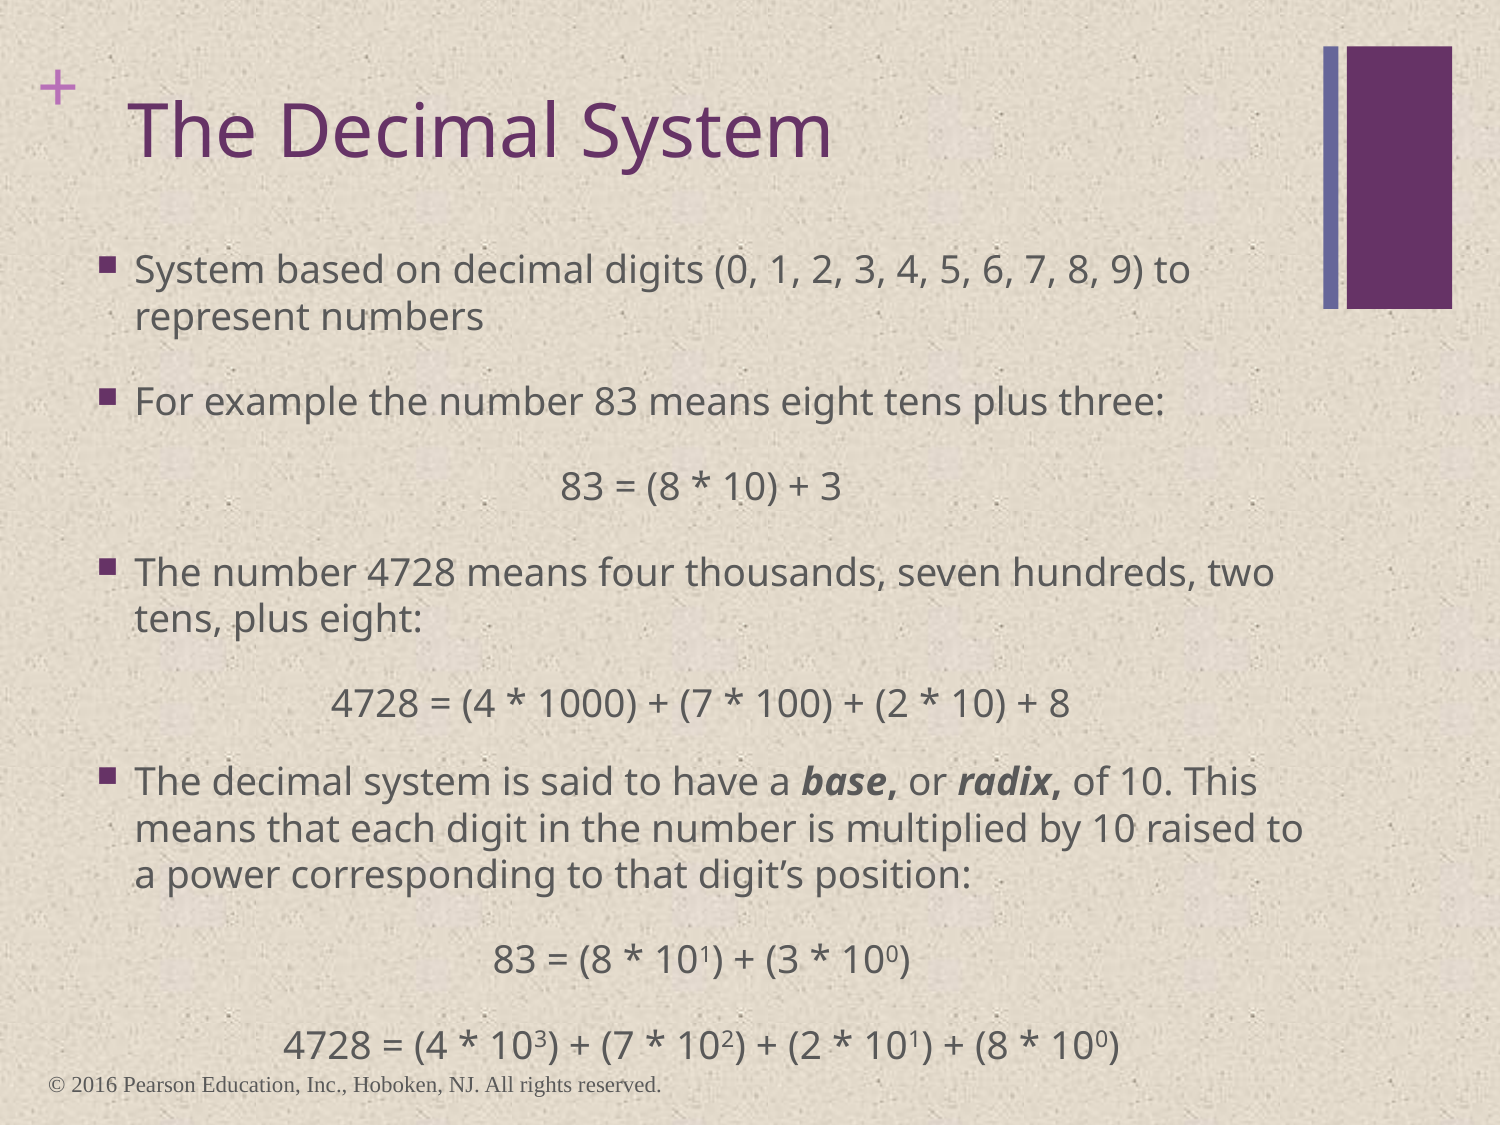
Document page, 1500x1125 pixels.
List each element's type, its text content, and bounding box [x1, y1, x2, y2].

title The Decimal System [112, 75, 1353, 259]
picture [0, 0, 1500, 1125]
footer © 2016 Pearson Education, Inc., Hoboken, NJ. All rights reserved. [33, 1053, 1038, 1114]
list System based on decimal digits (0, 1, 2, 3, 4, 5, 6, 7, 8, 9) to represent numbers For example the number 83 means eight tens plus three: 83 = (8 * 10) + 3 The number 4728 means four thousands, seven hundreds, two tens, plus eight: 4728 = (4 * 1000) + (7 * 100) + (2 * 10) + 8 The decimal system is said to have a base, or radix, of 10. This means that each digit in the number is multiplied by 10 raised to a power corresponding to that digit’s position: 83 = (8 * 101) + (3 * 100) 4728 = (4 * 103) + (7 * 102) + (2 * 101) + (8 * 100) [81, 237, 1322, 1075]
